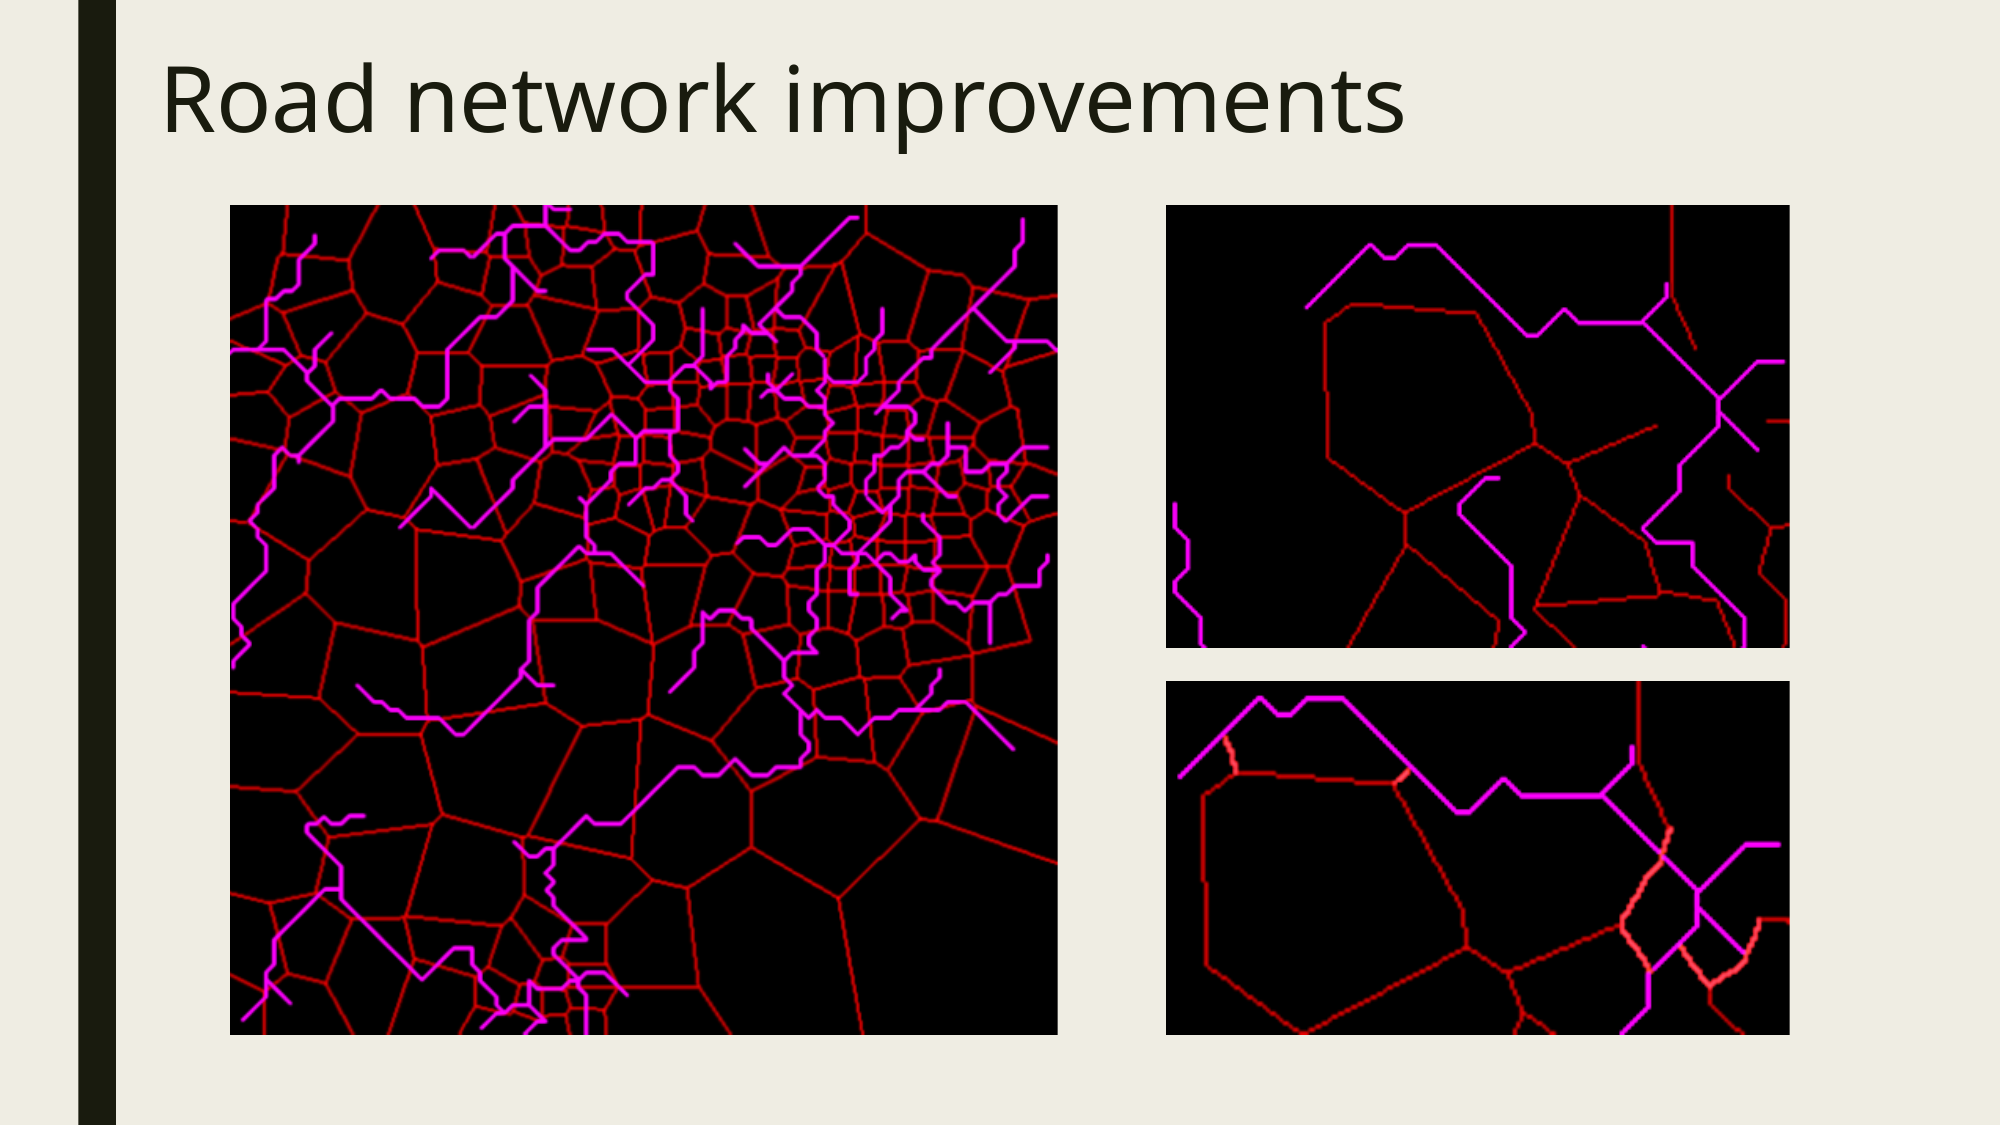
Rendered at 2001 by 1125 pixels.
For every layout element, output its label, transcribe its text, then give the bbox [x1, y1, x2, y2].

title Road network improvements [144, 46, 1953, 210]
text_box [1166, 681, 1790, 1035]
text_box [229, 205, 1058, 1035]
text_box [1166, 205, 1790, 648]
